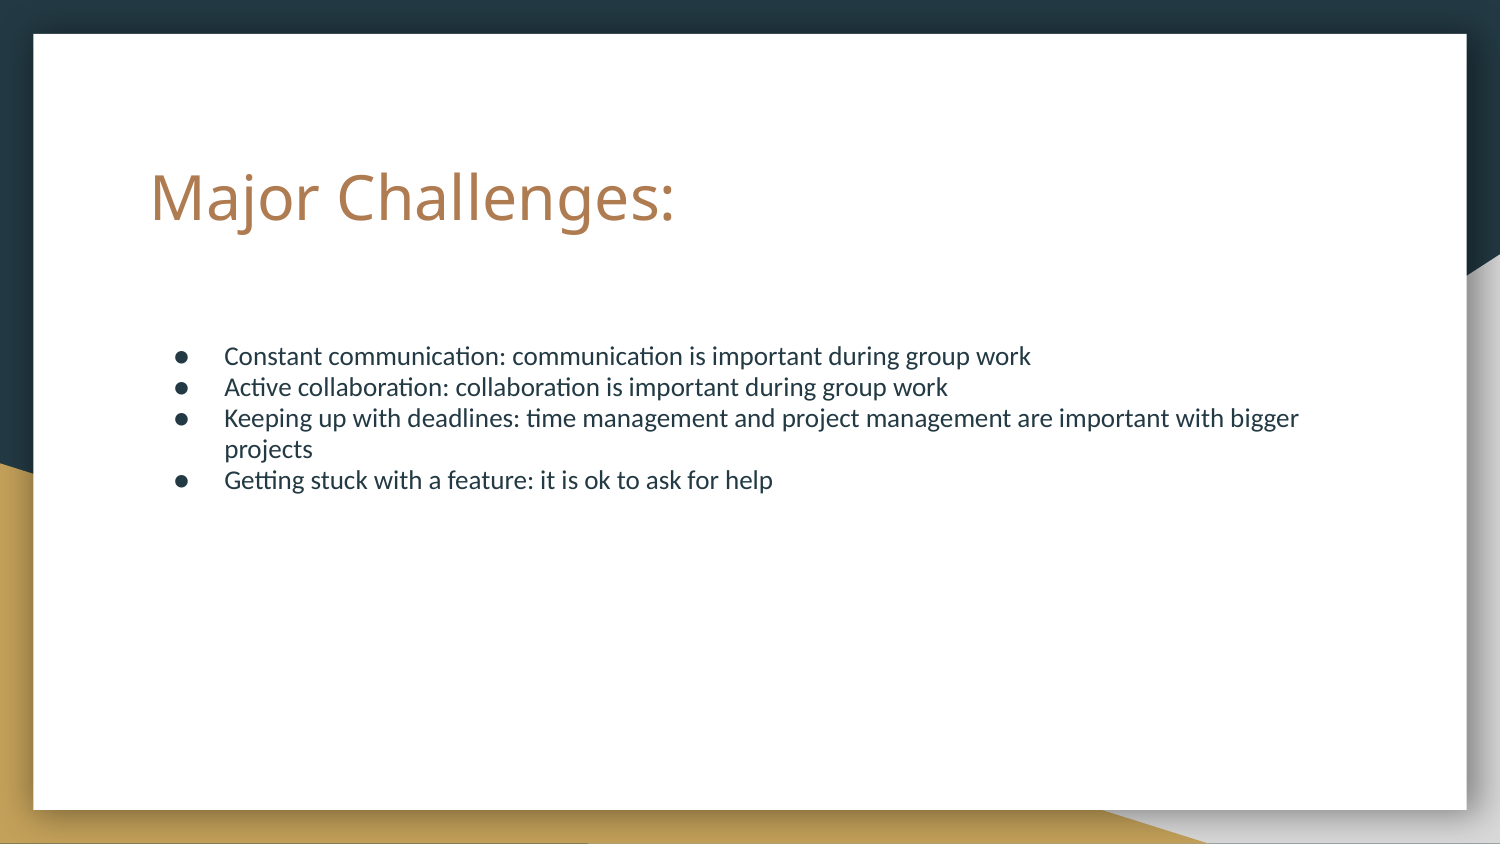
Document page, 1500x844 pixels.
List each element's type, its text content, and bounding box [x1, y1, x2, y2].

list Constant communication: communication is important during group work Active collaboration: collaboration is important during group work Keeping up with deadlines: time management and project management are important with bigger projects Getting stuck with a feature: it is ok to ask for help [134, 326, 1366, 729]
title Major Challenges: [134, 138, 1366, 296]
